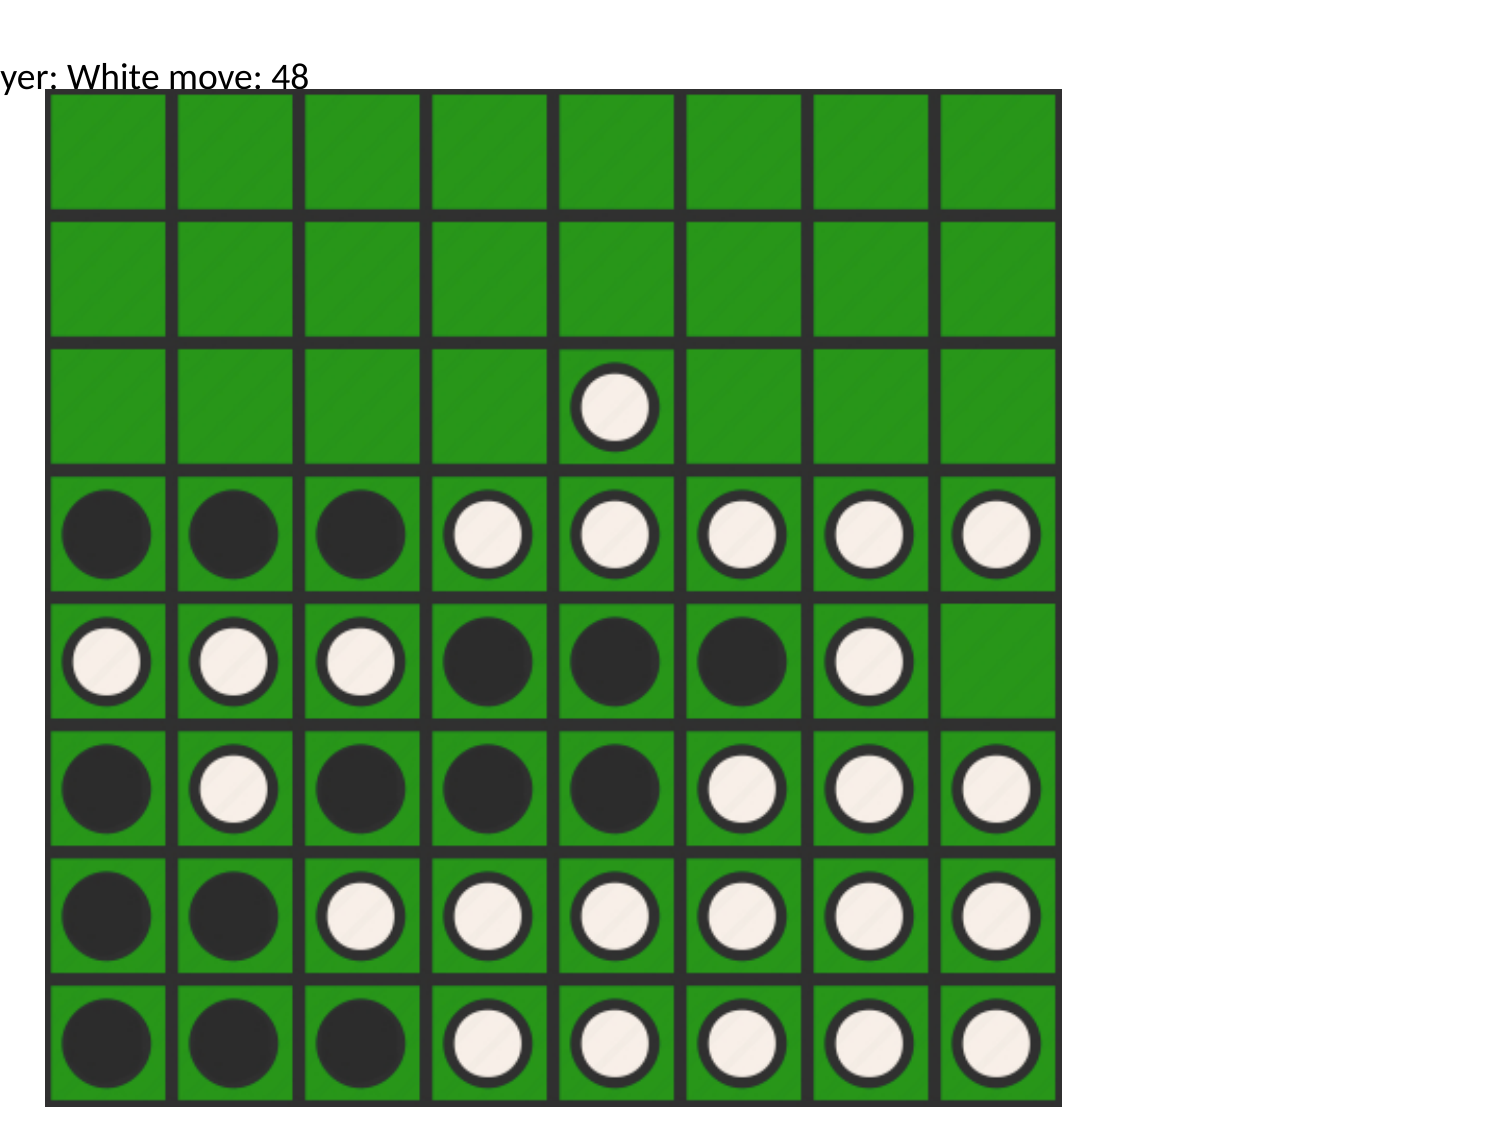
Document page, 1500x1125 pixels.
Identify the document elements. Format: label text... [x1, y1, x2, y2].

text_box turn: 36 player: White move: 48 [0, 44, 325, 105]
picture [44, 89, 1062, 1107]
